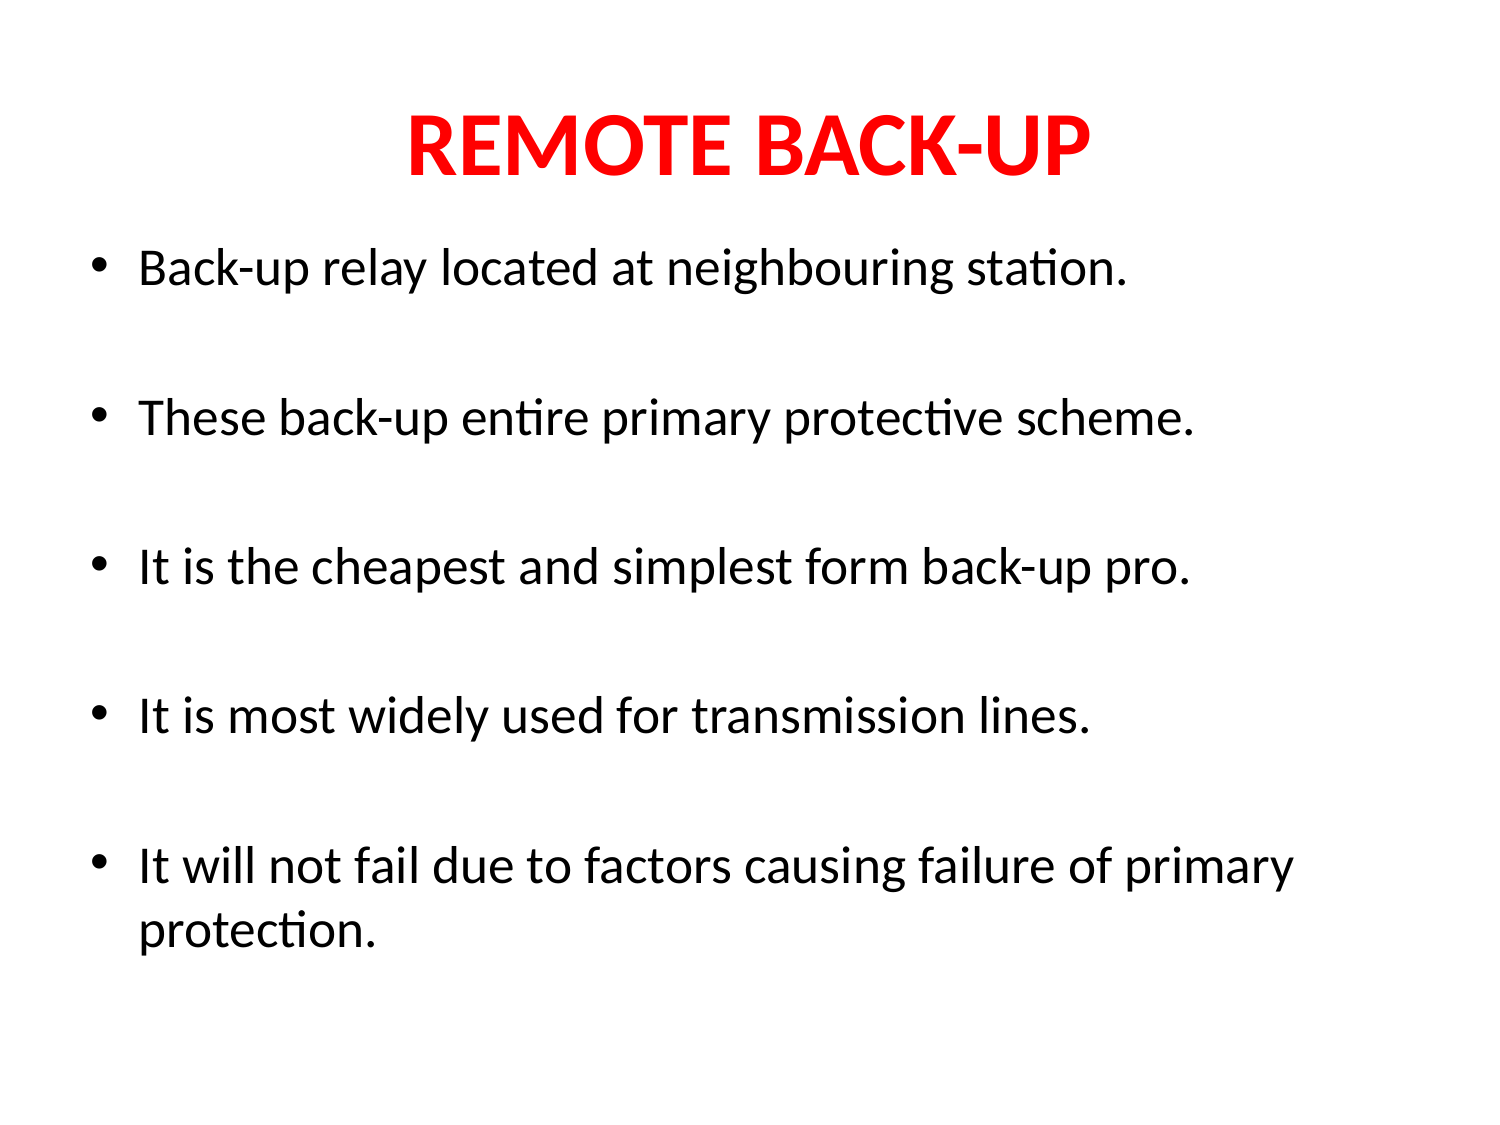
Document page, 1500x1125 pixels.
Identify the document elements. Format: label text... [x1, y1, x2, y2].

title REMOTE BACK-UP [75, 45, 1425, 224]
list Back-up relay located at neighbouring station. These back-up entire primary protective scheme. It is the cheapest and simplest form back-up pro. It is most widely used for transmission lines. It will not fail due to factors causing failure of primary protection. [75, 224, 1425, 968]
